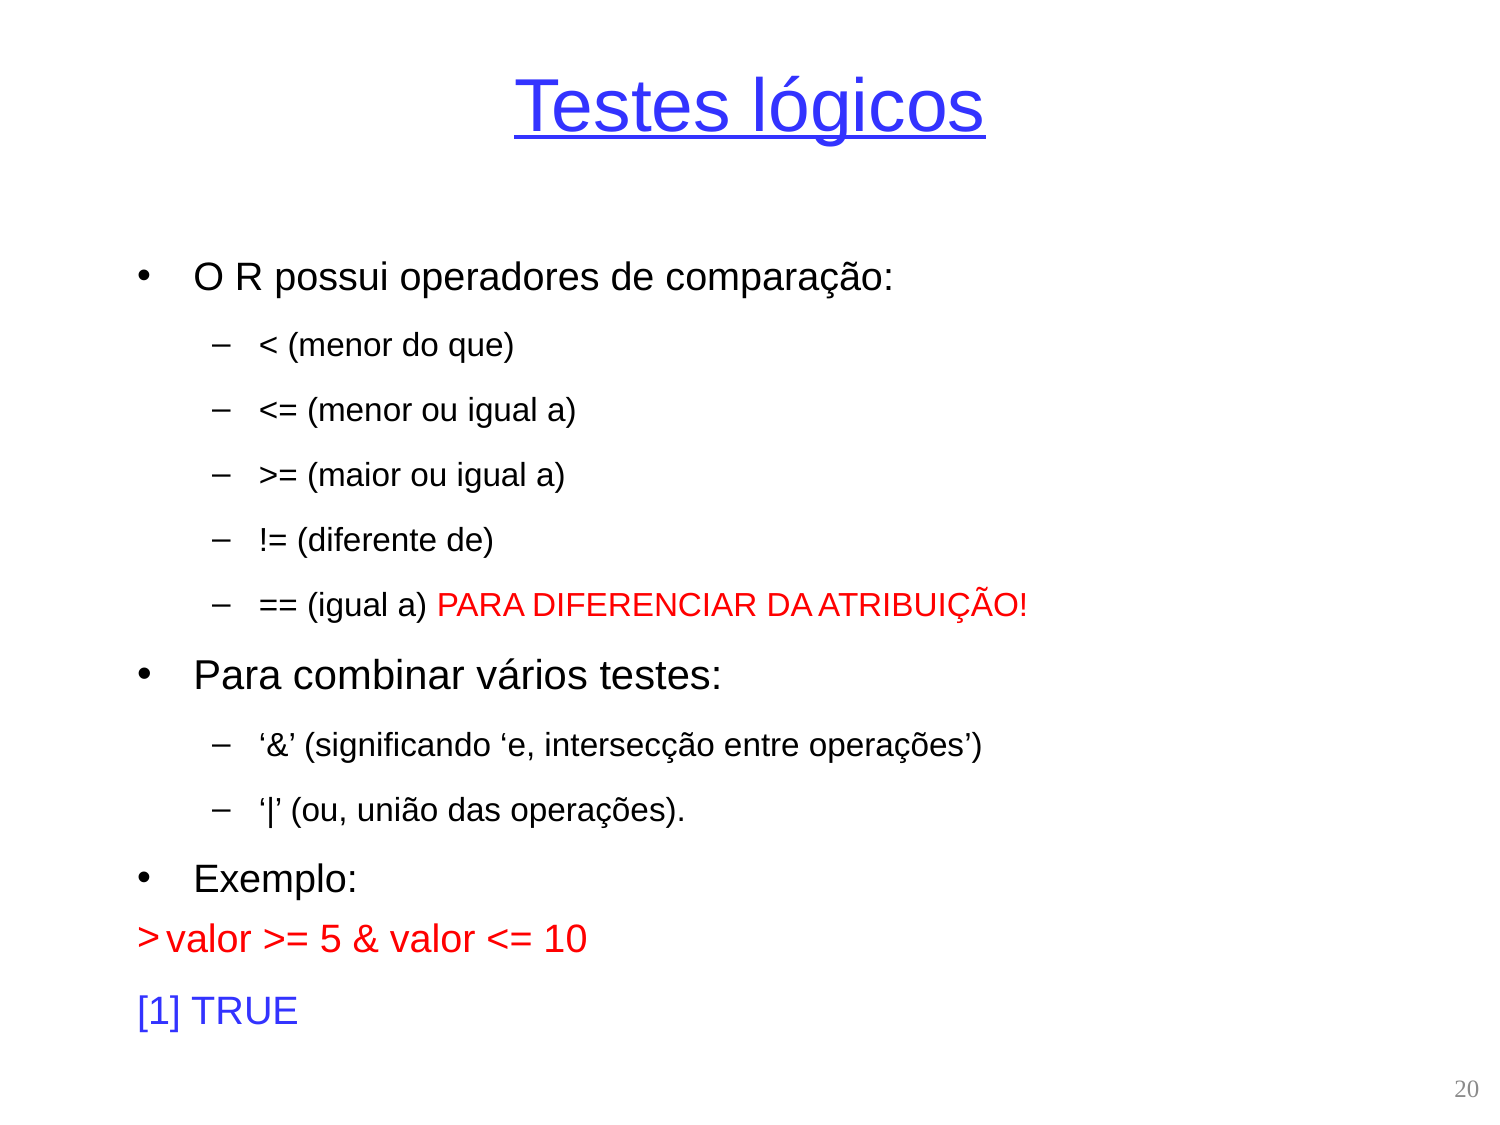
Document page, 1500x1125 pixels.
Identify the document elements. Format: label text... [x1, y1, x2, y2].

slide_number 20 [1144, 1057, 1495, 1118]
list O R possui operadores de comparação: < (menor do que) <= (menor ou igual a) >= (maior ou igual a) != (diferente de) == (igual a) PARA DIFERENCIAR DA ATRIBUIÇÃO! Para combinar vários testes: ‘&’ (significando ‘e, intersecção entre operações’) ‘|’ (ou, união das operações). Exemplo: valor >= 5 & valor <= 10 [1] TRUE [121, 243, 1377, 1064]
title Testes lógicos [74, 6, 1426, 195]
